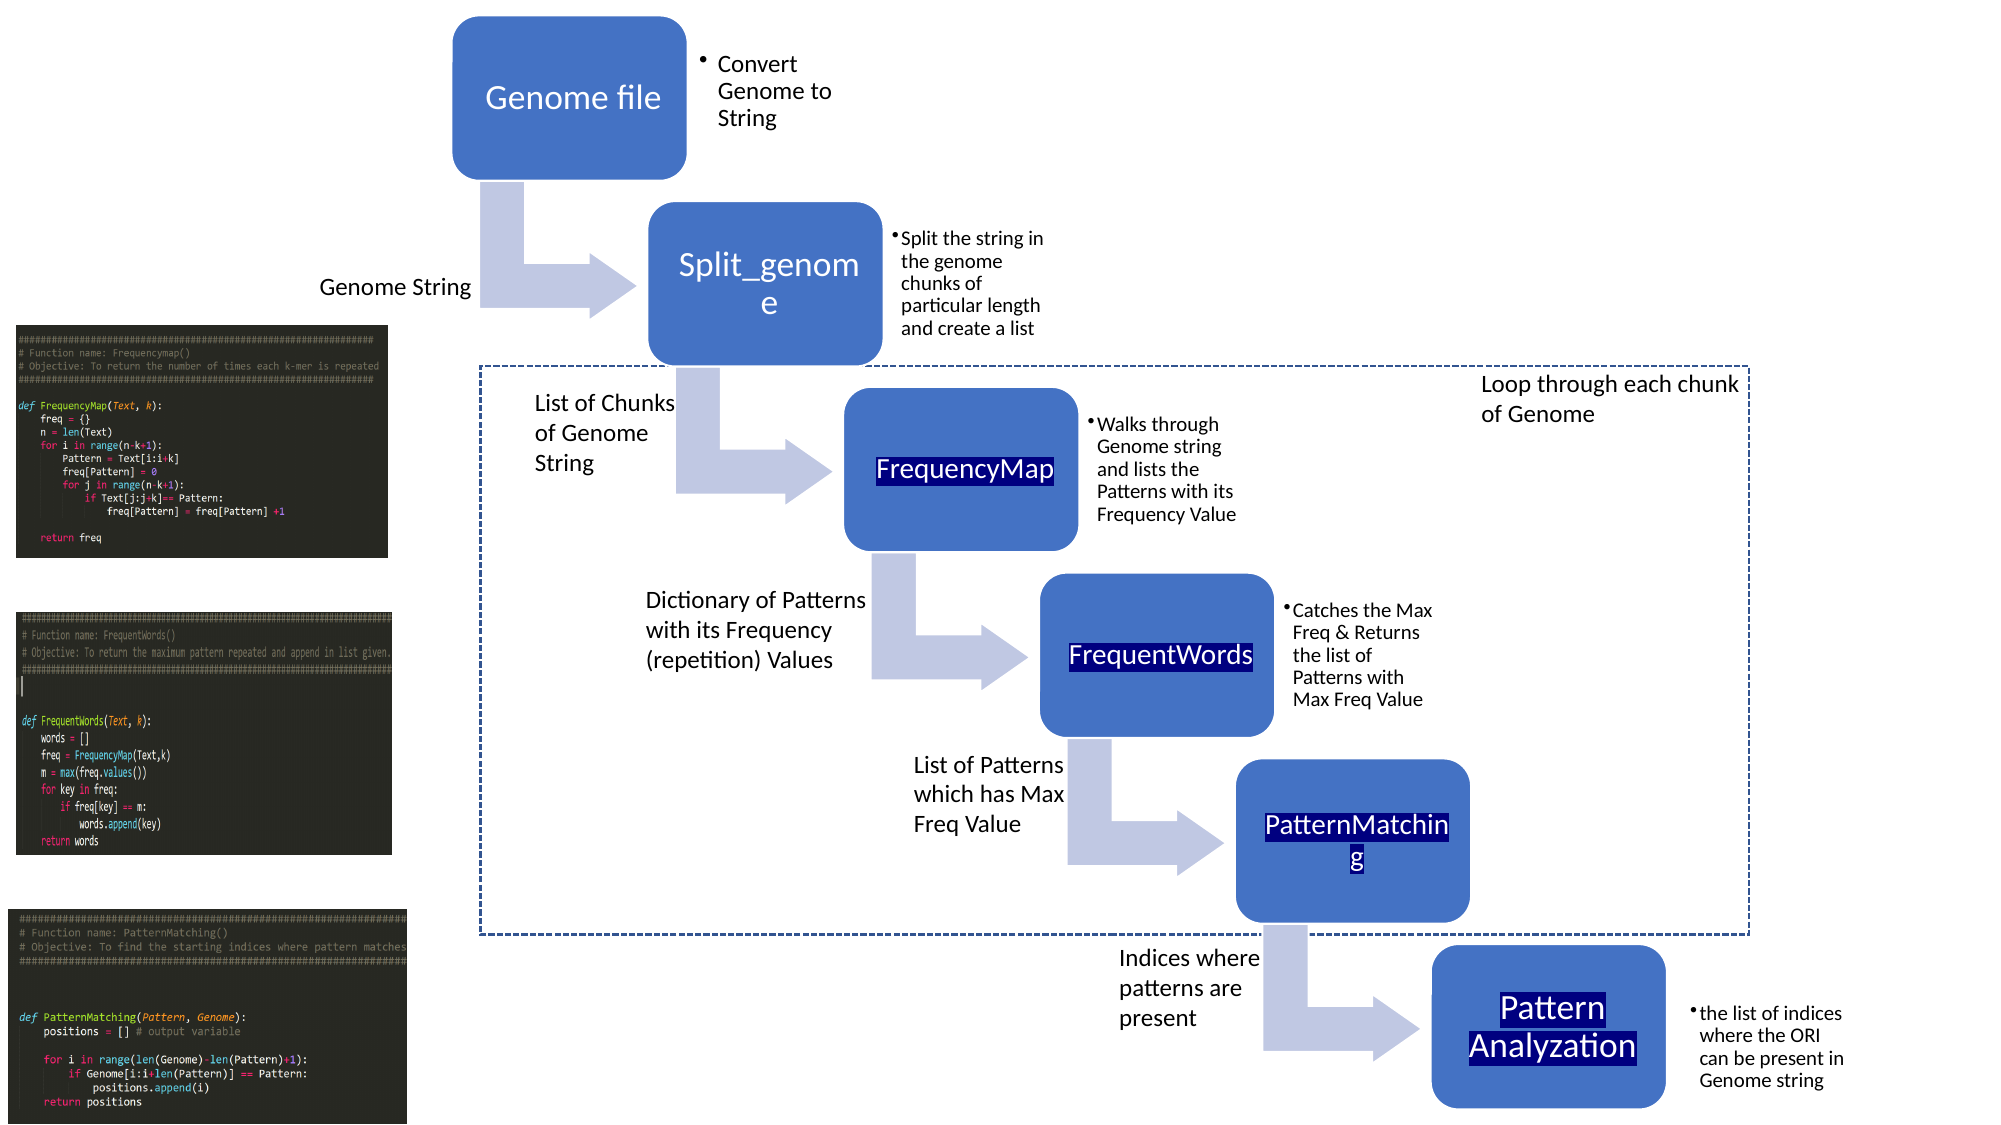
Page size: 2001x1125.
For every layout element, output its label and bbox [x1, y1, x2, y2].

text_box [239, 7, 1879, 1118]
picture [8, 909, 407, 1124]
picture [16, 325, 388, 558]
picture [16, 612, 392, 855]
